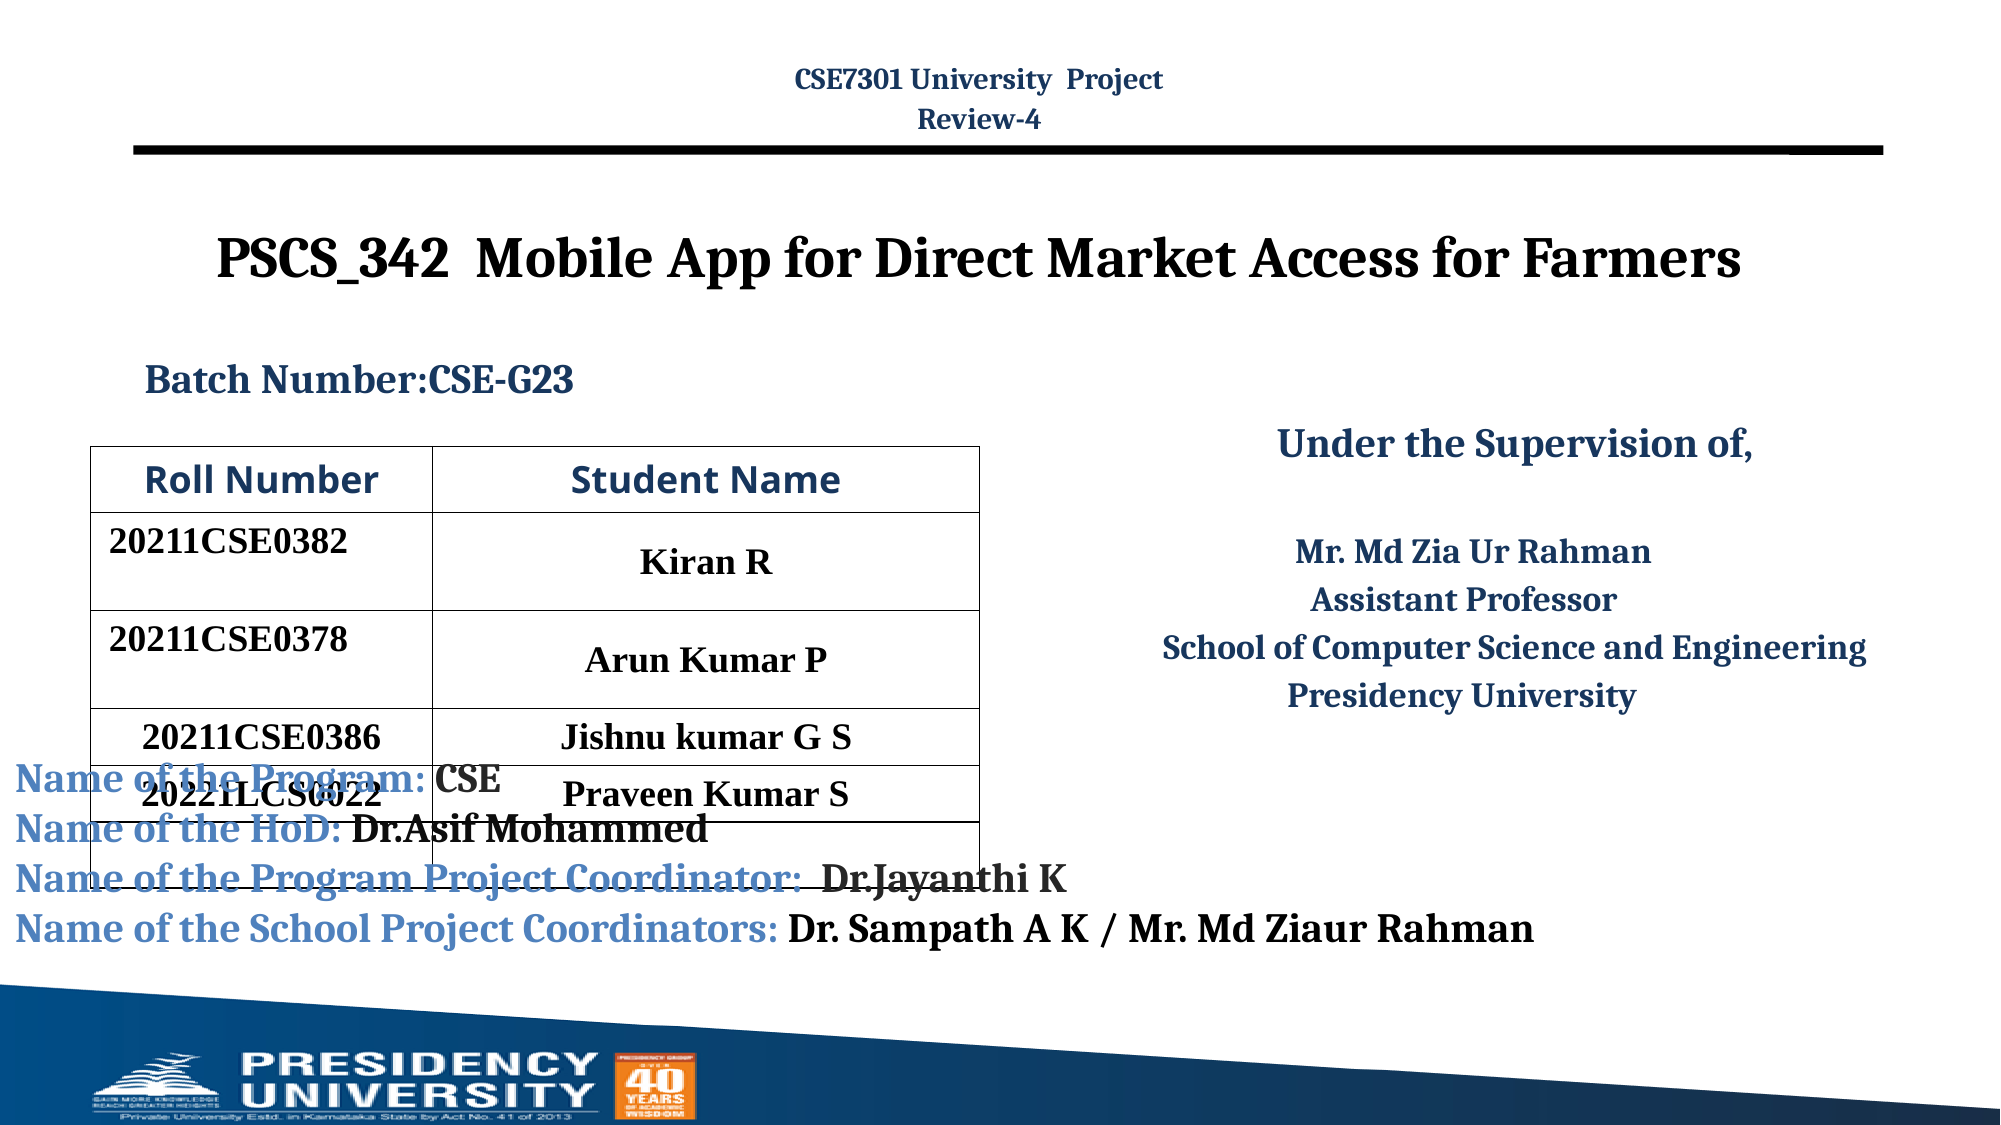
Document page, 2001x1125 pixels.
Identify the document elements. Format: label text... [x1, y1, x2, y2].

table_header Student Name [433, 447, 979, 512]
table_header Roll Number [91, 447, 432, 512]
text_box CSE7301 University Project Review-4 [653, 54, 1306, 146]
picture [0, 1000, 2000, 1125]
subtitle Batch Number:CSE-G23 [129, 344, 781, 436]
table_cell 20211CSE0382 [91, 513, 432, 610]
table_cell 20211CSE0386 [91, 709, 432, 743]
text_box Under the Supervision of, Mr. Md Zia Ur Rahman Assistant Professor School of Computer Science and Engineering Presidency University [1062, 412, 1968, 743]
title PSCS_342 Mobile App for Direct Market Access for Farmers [129, 175, 1830, 334]
table_cell 20211CSE0378 [91, 611, 432, 708]
table_cell Jishnu kumar G S [433, 709, 979, 743]
table_cell Arun Kumar P [433, 611, 979, 708]
table_cell Kiran R [433, 513, 979, 610]
text_box Name of the Program: CSE Name of the HoD: Dr.Asif Mohammed Name of the Program Project Coordinator: Dr.Jayanthi K Name of the School Project Coordinators: Dr. Sampath A K / Mr. Md Ziaur Rahman [0, 743, 2000, 1000]
